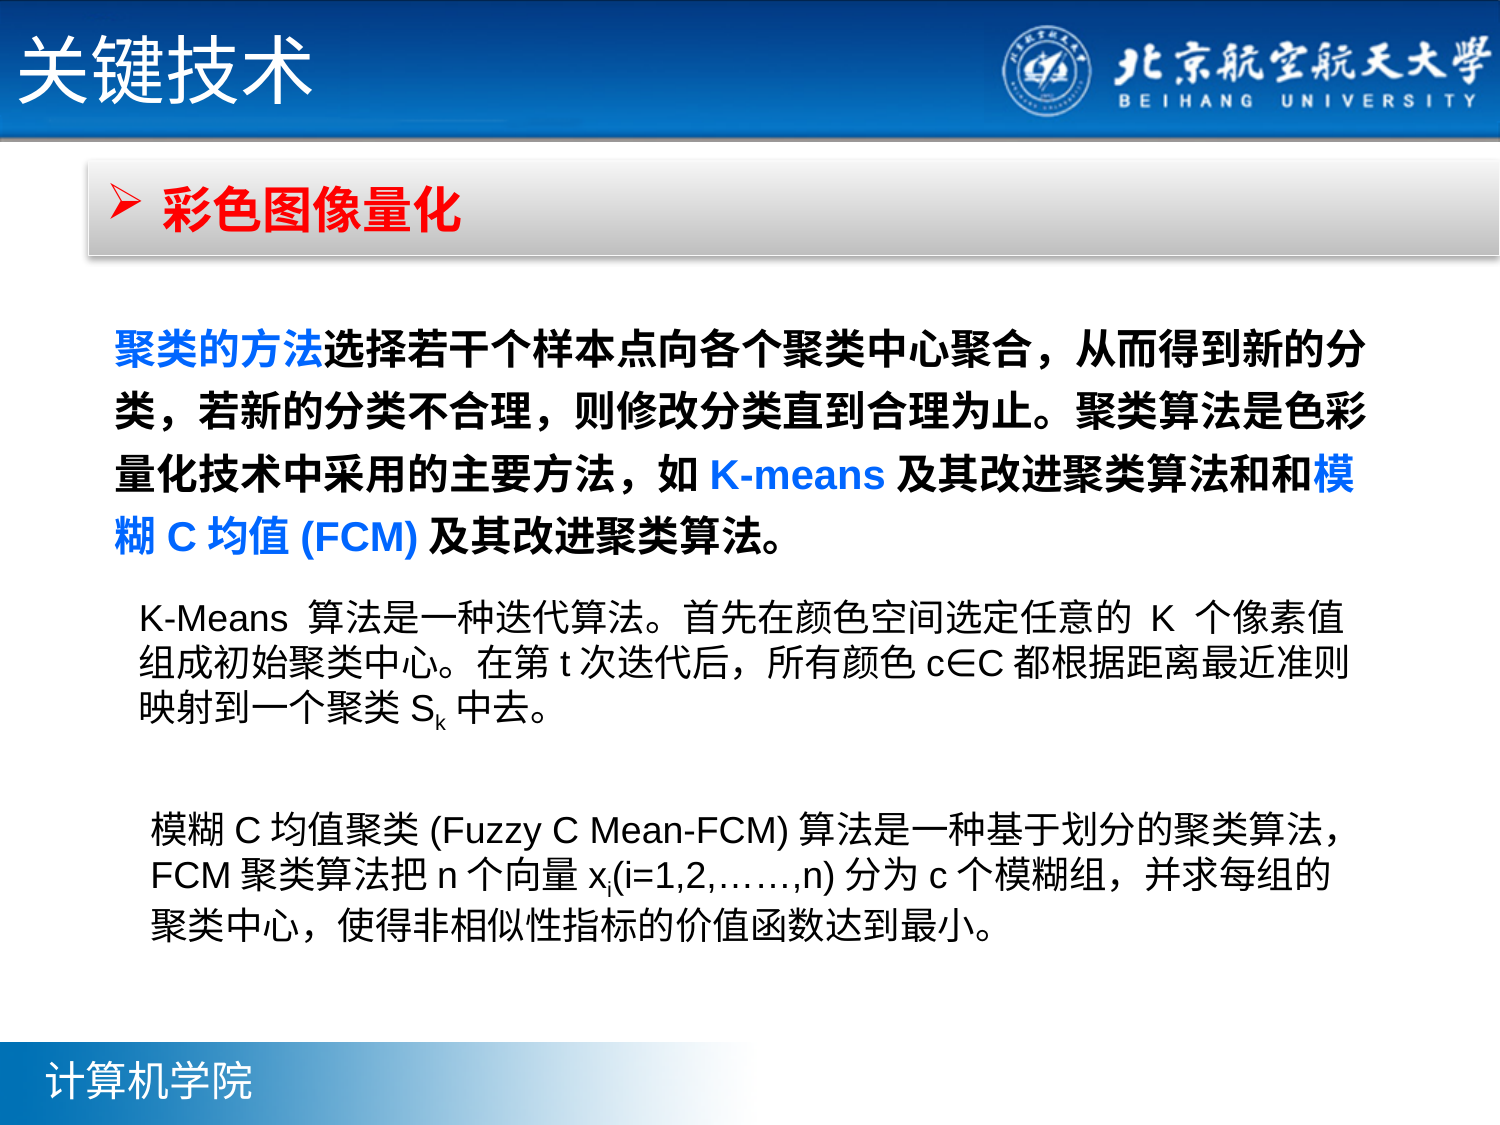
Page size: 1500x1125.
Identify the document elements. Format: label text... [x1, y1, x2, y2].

picture [0, 1042, 1500, 1125]
text_box 模糊C均值聚类(Fuzzy C Mean-FCM)算法是一种基于划分的聚类算法，FCM聚类算法把n个向量xi(i=1,2,……,n)分为c个模糊组，并求每组的聚类中心，使得非相似性指标的价值函数达到最小。 [135, 798, 1353, 955]
picture [0, 0, 1500, 142]
text_box 聚类的方法选择若干个样本点向各个聚类中心聚合，从而得到新的分类，若新的分类不合理，则修改分类直到合理为止。聚类算法是色彩量化技术中采用的主要方法，如K-means及其改进聚类算法和和模糊C均值(FCM)及其改进聚类算法。 [100, 302, 1400, 568]
title 关键技术 [0, 0, 1034, 138]
text_box K-Means 算法是一种迭代算法。首先在颜色空间选定任意的 K 个像素值组成初始聚类中心。在第t次迭代后，所有颜色c∈C都根据距离最近准则映射到一个聚类Sk中去。 [123, 586, 1376, 742]
list 彩色图像量化 [88, 160, 1500, 256]
